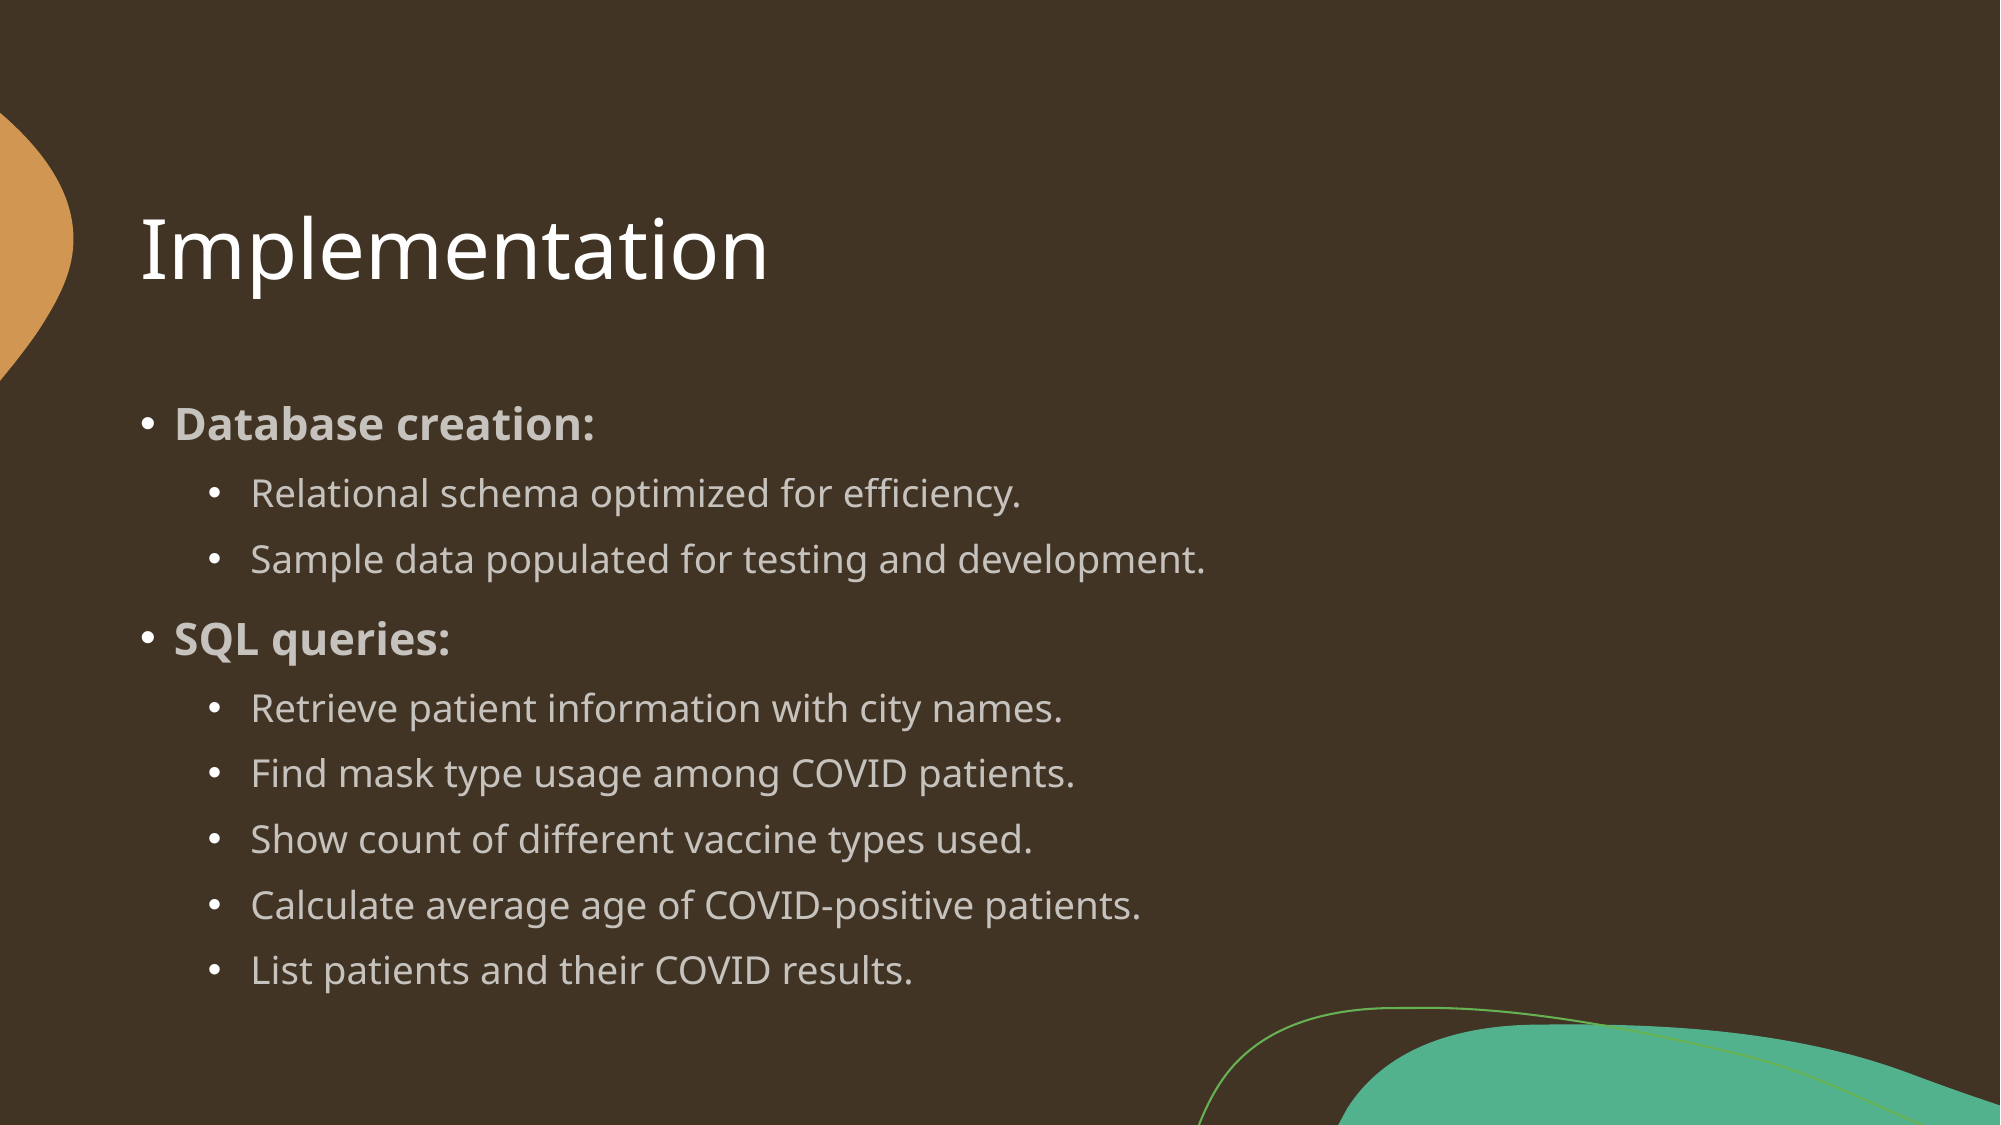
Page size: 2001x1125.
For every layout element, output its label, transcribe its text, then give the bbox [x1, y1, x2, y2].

list Database creation: Relational schema optimized for efficiency. Sample data populated for testing and development. SQL queries: Retrieve patient information with city names. Find mask type usage among COVID patients. Show count of different vaccine types used. Calculate average age of COVID-positive patients. List patients and their COVID results. [125, 375, 1857, 1002]
title Implementation [125, 125, 1875, 375]
